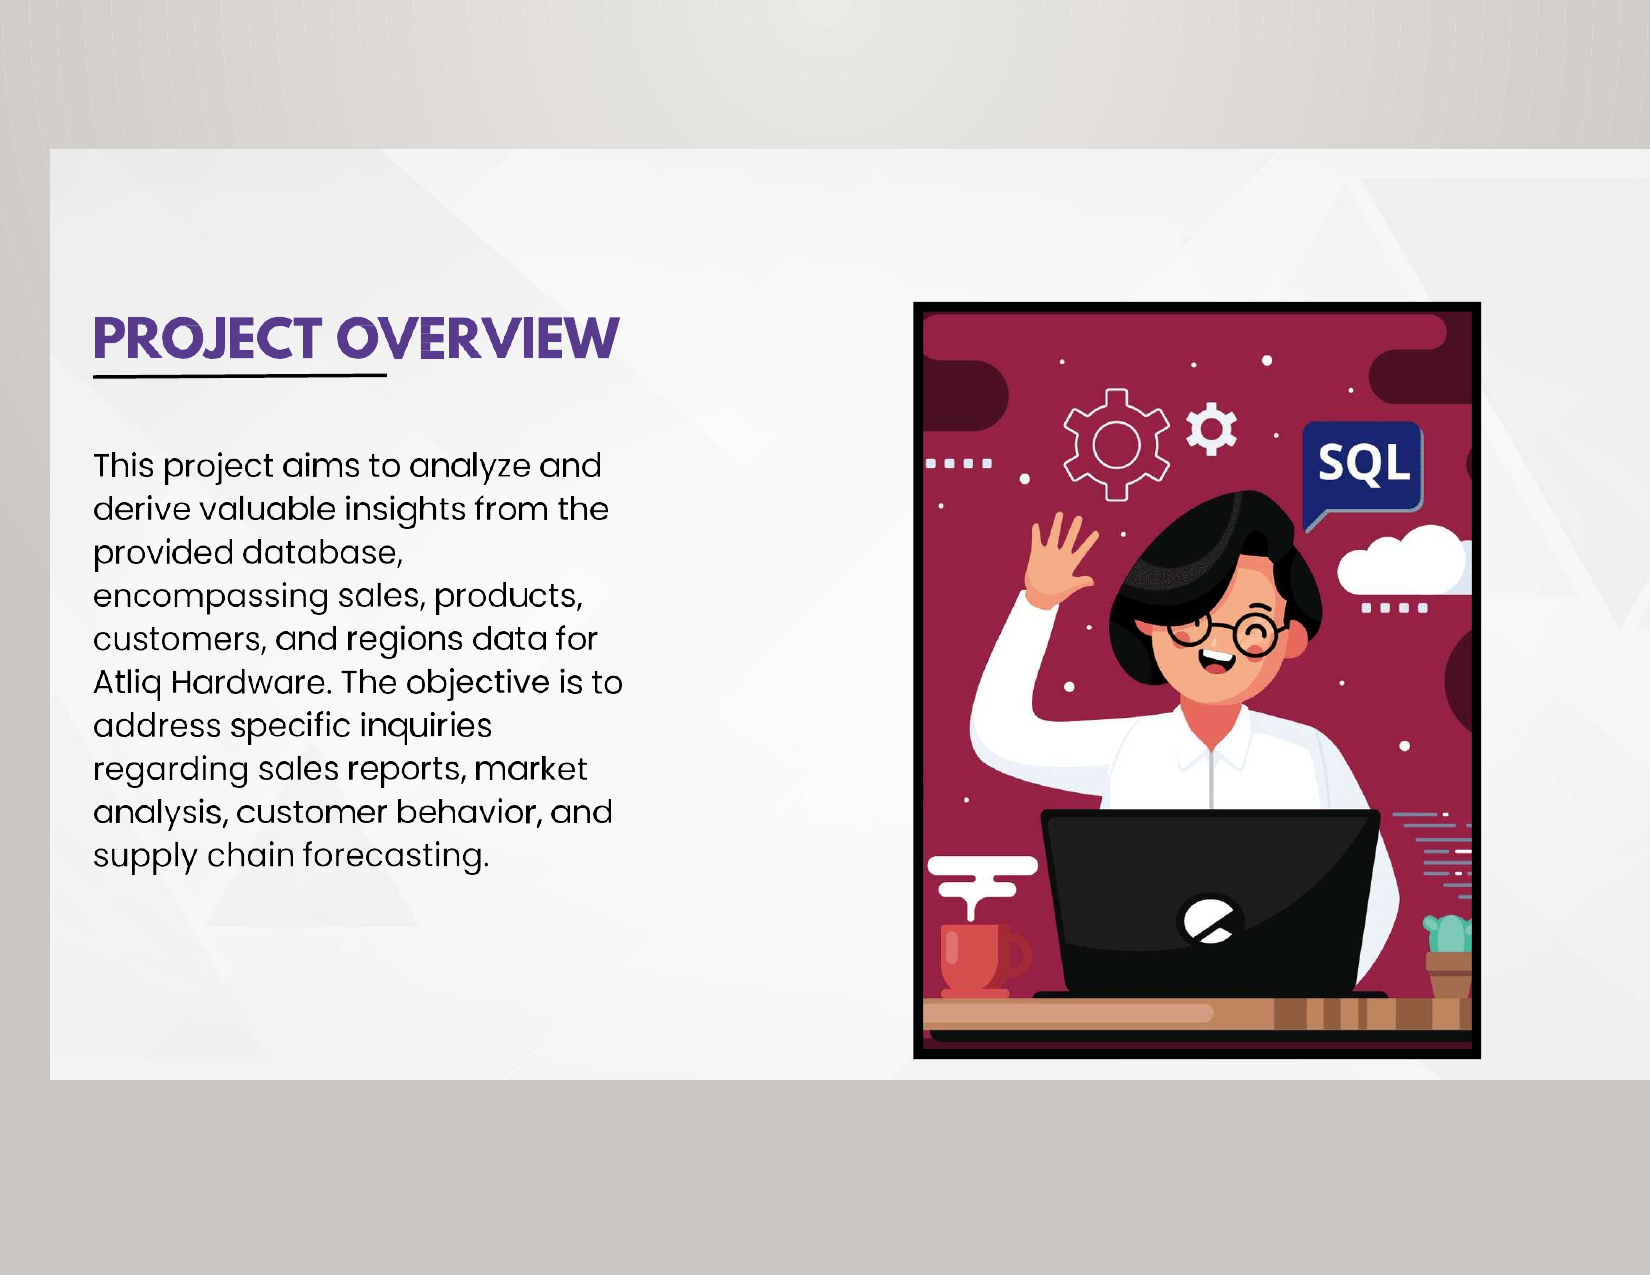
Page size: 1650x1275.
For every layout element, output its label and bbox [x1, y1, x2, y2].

text_box [345, 495, 465, 529]
text_box [93, 668, 161, 702]
text_box [540, 452, 601, 477]
text_box [913, 301, 1482, 1060]
text_box [556, 625, 598, 651]
picture [49, 149, 1650, 1080]
text_box [338, 582, 425, 612]
text_box [94, 495, 190, 521]
text_box [95, 316, 323, 360]
text_box [95, 538, 232, 572]
text_box [258, 755, 338, 780]
text_box [348, 625, 463, 659]
text_box [341, 669, 397, 694]
text_box [172, 669, 332, 694]
text_box [94, 798, 228, 831]
text_box [473, 625, 546, 651]
text_box [283, 452, 360, 477]
text_box [93, 451, 153, 477]
text_box [551, 799, 612, 824]
text_box [276, 625, 336, 651]
text_box [409, 452, 531, 485]
text_box [361, 711, 491, 745]
text_box [476, 755, 587, 780]
text_box [198, 495, 335, 521]
text_box [237, 800, 388, 824]
text_box [406, 668, 550, 702]
text_box [349, 757, 466, 788]
text_box [164, 452, 274, 485]
text_box [558, 496, 608, 521]
text_box [398, 798, 542, 828]
text_box [435, 582, 582, 615]
text_box [230, 711, 350, 745]
text_box [560, 668, 582, 694]
text_box [336, 316, 621, 360]
text_box [474, 495, 548, 521]
